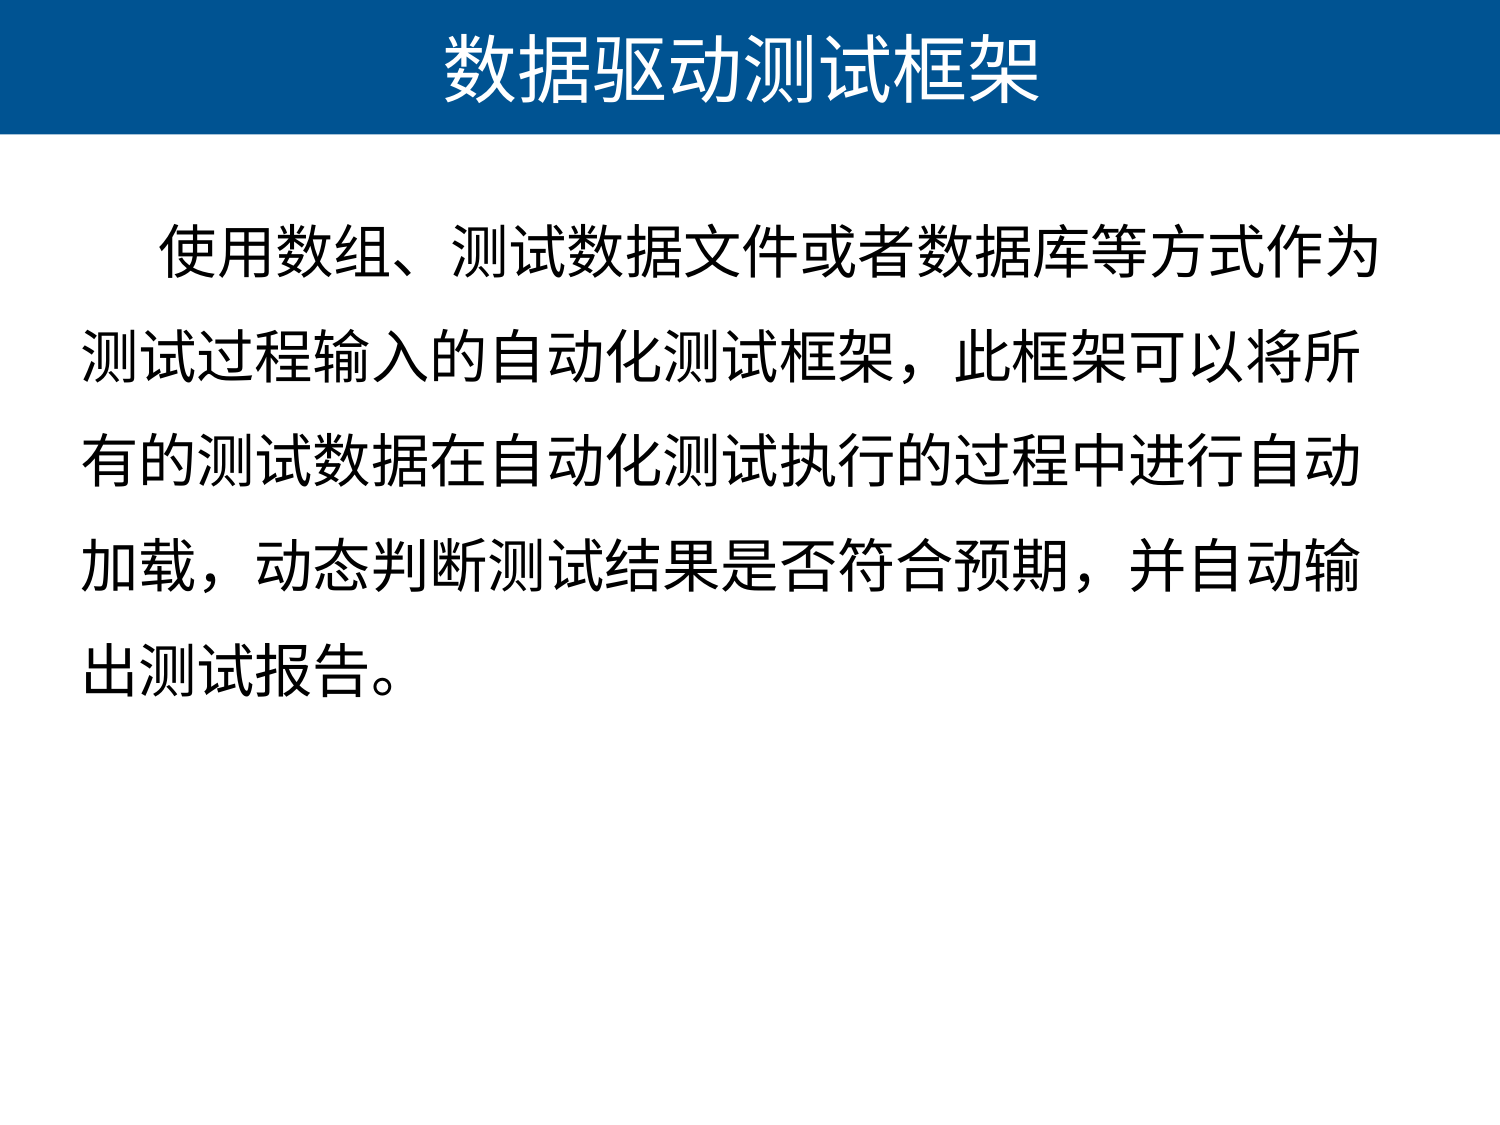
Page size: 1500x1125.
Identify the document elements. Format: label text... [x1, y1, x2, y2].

list 使用数组、测试数据文件或者数据库等方式作为测试过程输入的自动化测试框架，此框架可以将所有的测试数据在自动化测试执行的过程中进行自动加载，动态判断测试结果是否符合预期，并自动输出测试报告。 [64, 172, 1415, 916]
title 数据驱动测试框架 [2, 0, 1483, 135]
